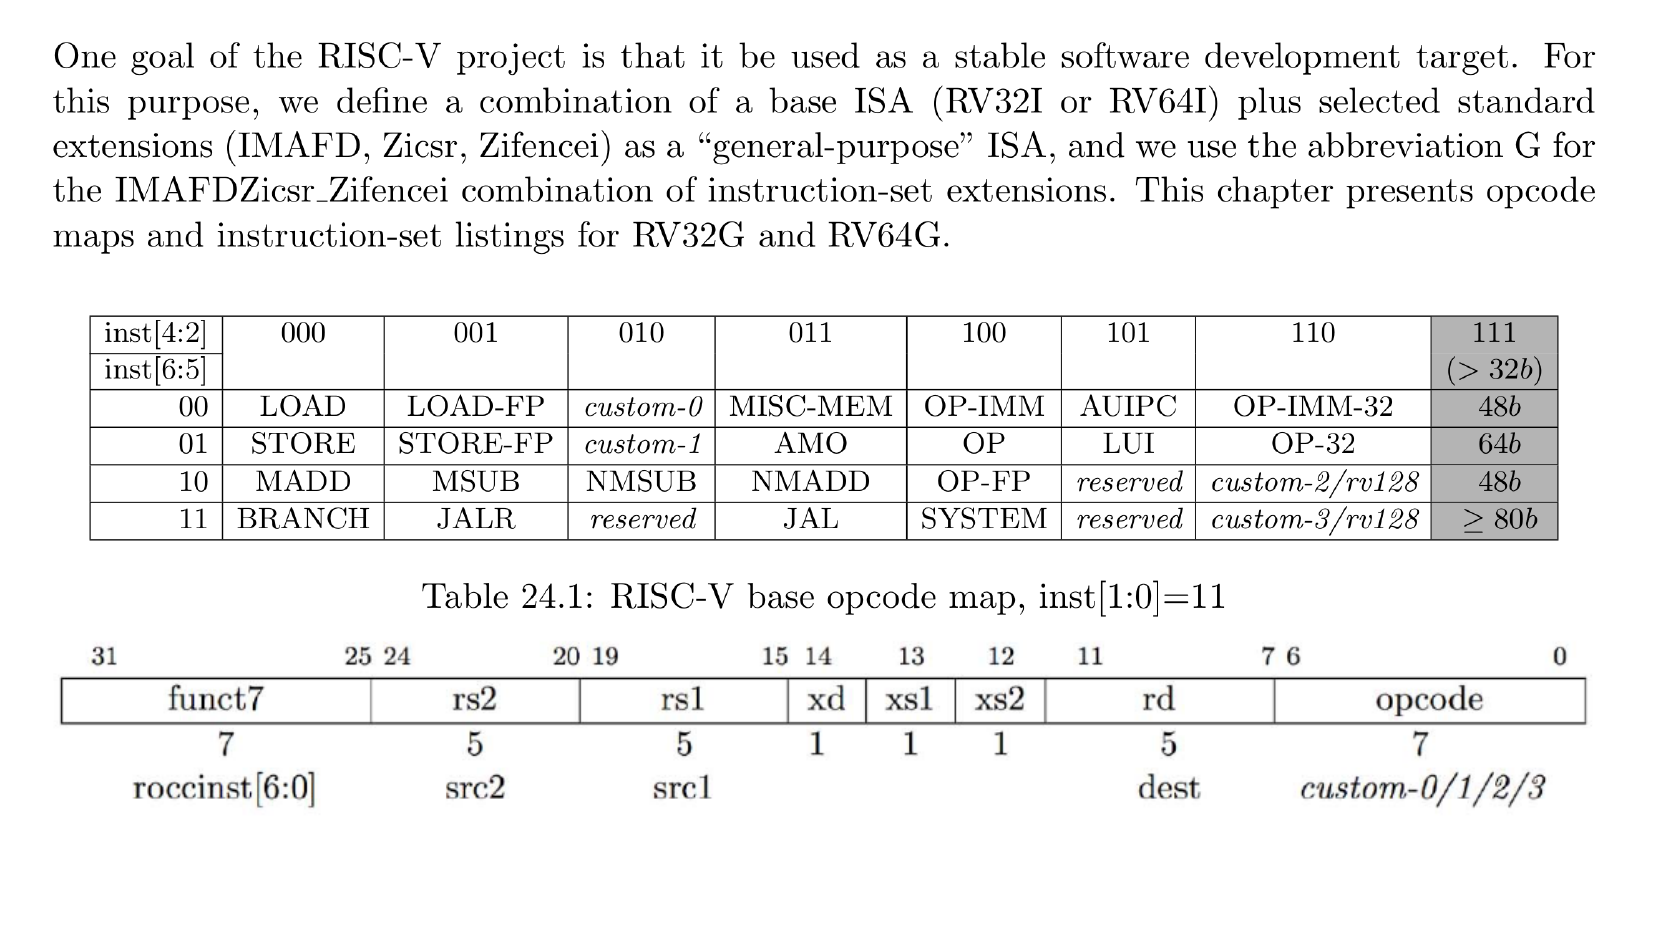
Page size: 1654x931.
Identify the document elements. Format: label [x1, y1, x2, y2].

picture [23, 27, 1642, 846]
